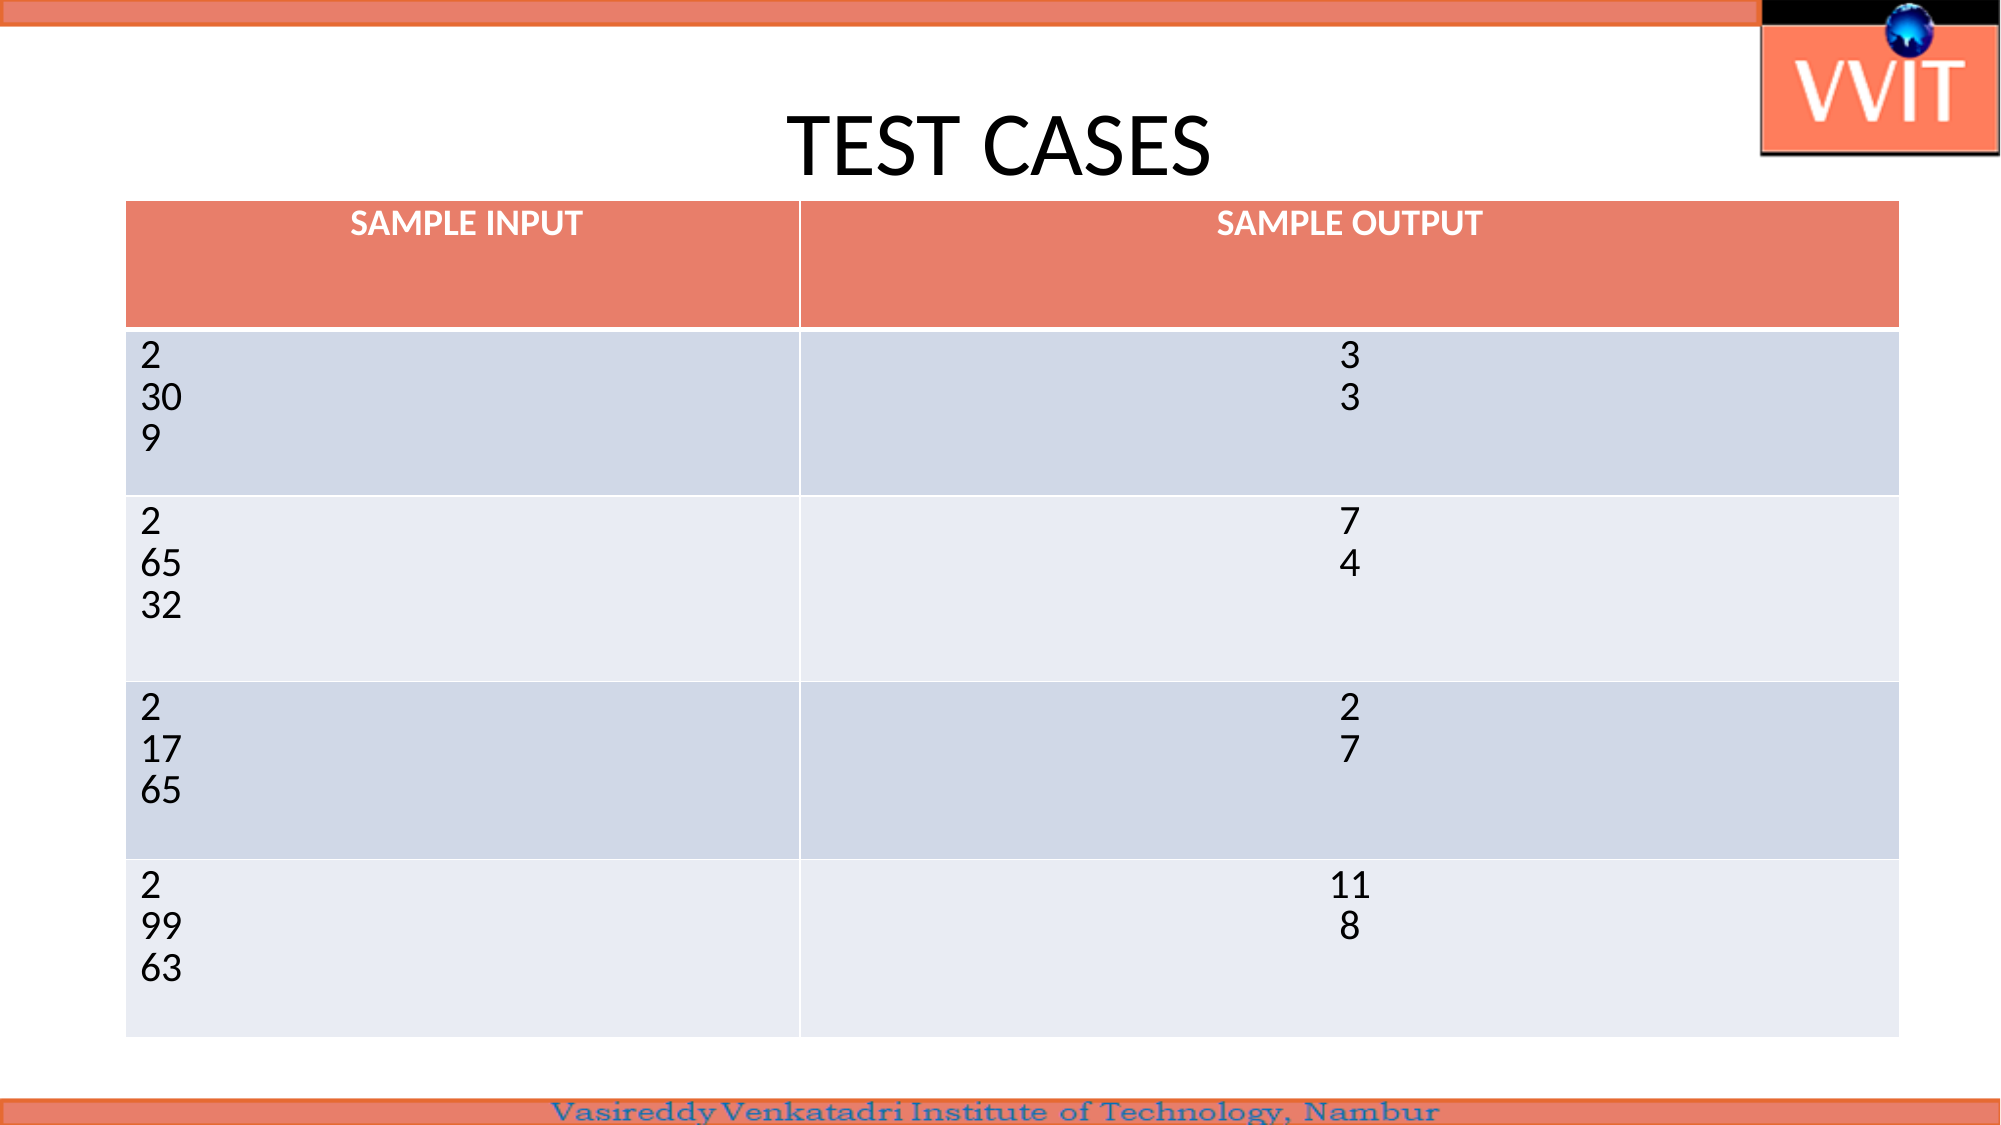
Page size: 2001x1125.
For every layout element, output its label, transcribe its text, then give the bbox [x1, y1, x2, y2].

text_box TEST CASES [99, 45, 1900, 233]
table_cell 2 99 63 [126, 860, 799, 1037]
table_cell 2 17 65 [126, 682, 799, 859]
table_cell 7 4 [801, 497, 1899, 681]
table_header SAMPLE OUTPUT [801, 201, 1899, 327]
table_cell 2 7 [801, 682, 1899, 859]
picture [0, 0, 2001, 1125]
table_cell 3 3 [801, 332, 1899, 495]
table_cell 11 8 [801, 860, 1899, 1037]
table_cell 2 65 32 [126, 497, 799, 681]
table_cell 2 30 9 [126, 332, 799, 495]
table_header SAMPLE INPUT [126, 201, 799, 327]
